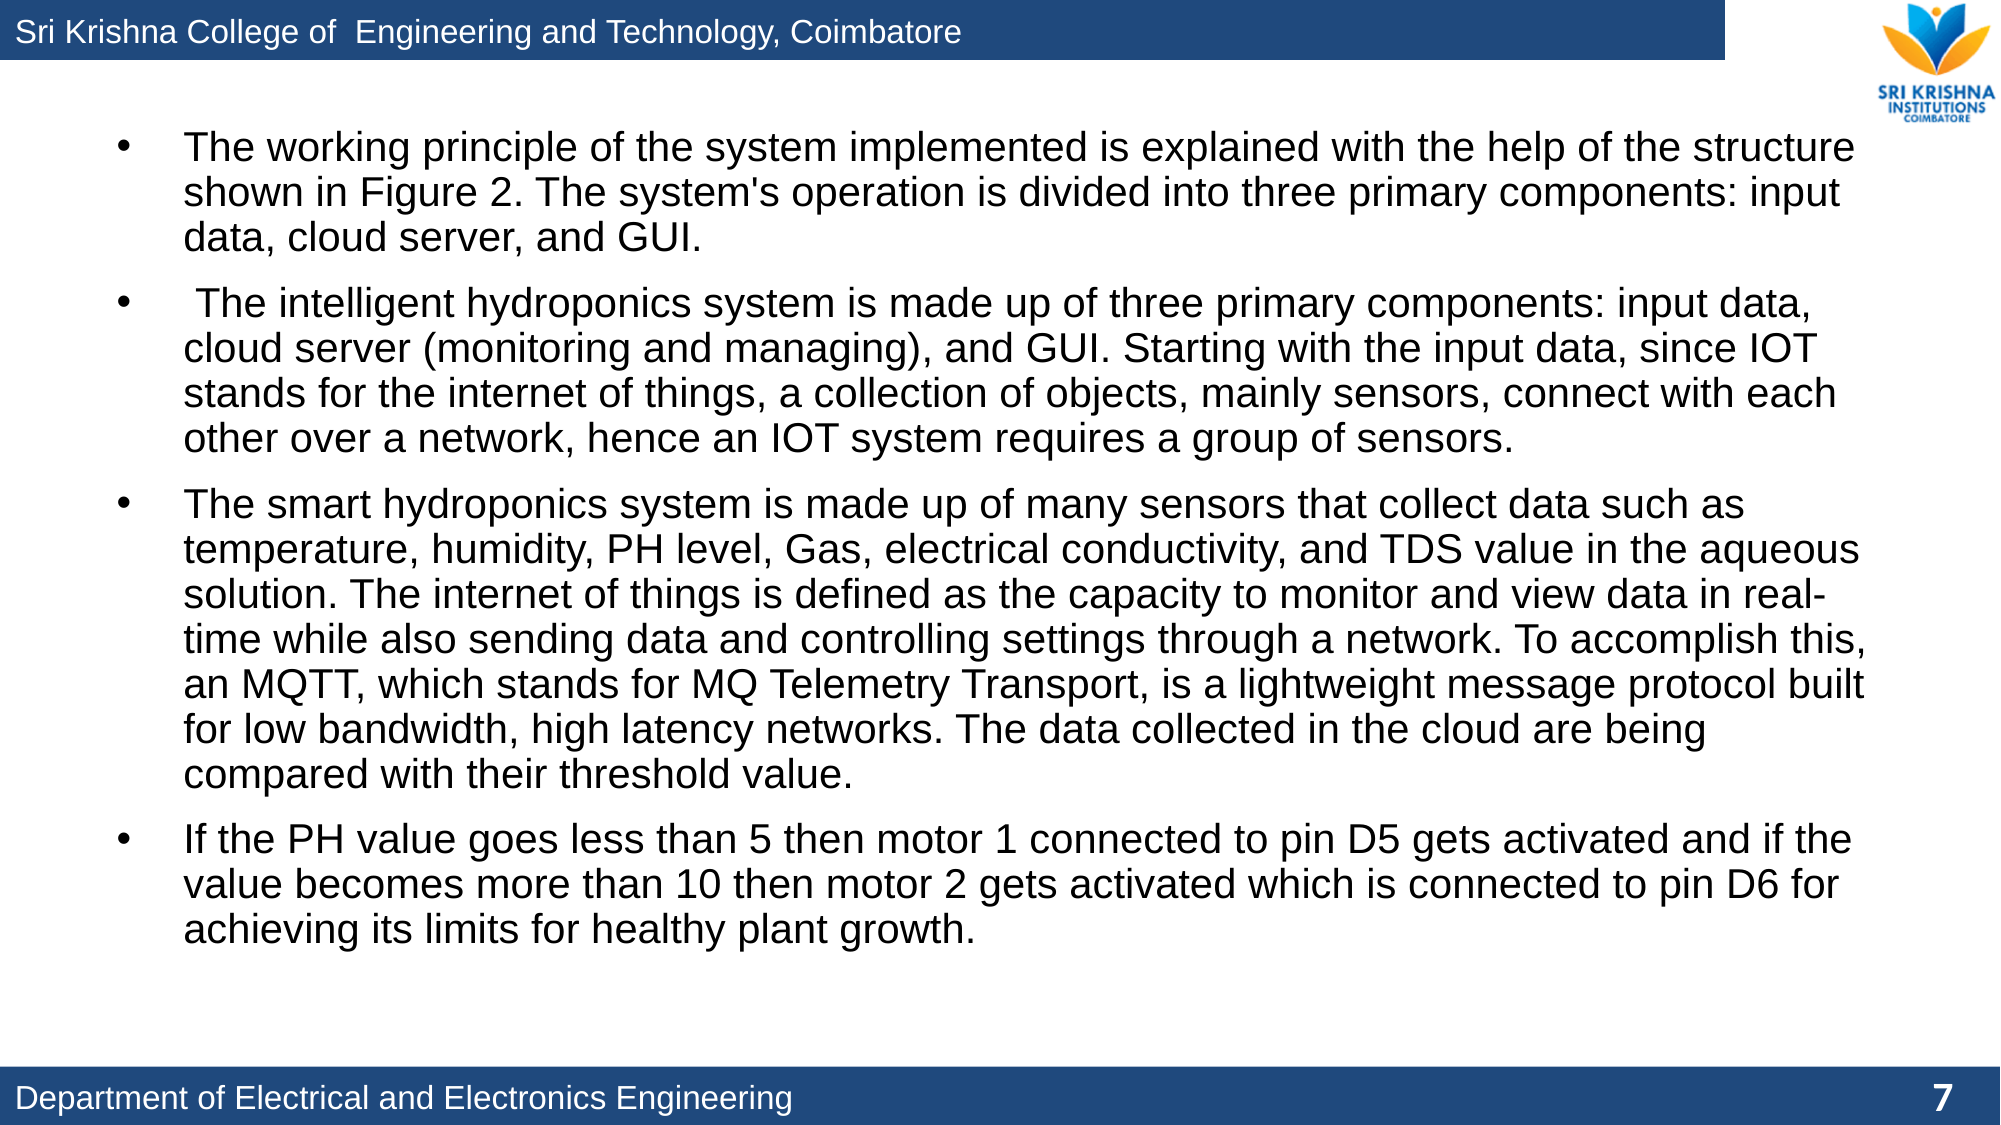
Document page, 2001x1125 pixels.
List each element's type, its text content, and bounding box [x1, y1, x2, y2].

picture [1862, 0, 2000, 141]
list The working principle of the system implemented is explained with the help of the structure shown in Figure 2. The system's operation is divided into three primary components: input data, cloud server, and GUI. The intelligent hydroponics system is made up of three primary components: input data, cloud server (monitoring and managing), and GUI. Starting with the input data, since IOT stands for the internet of things, a collection of objects, mainly sensors, connect with each other over a network, hence an IOT system requires a group of sensors. The smart hydroponics system is made up of many sensors that collect data such as temperature, humidity, PH level, Gas, electrical conductivity, and TDS value in the aqueous solution. The internet of things is defined as the capacity to monitor and view data in real-time while also sending data and controlling settings through a network. To accomplish this, an MQTT, which stands for MQ Telemetry Transport, is a lightweight message protocol built for low bandwidth, high latency networks. The data collected in the cloud are being compared with their threshold value. If the PH value goes less than 5 then motor 1 connected to pin D5 gets activated and if the value becomes more than 10 then motor 2 gets activated which is connected to pin D6 for achieving its limits for healthy plant growth. [93, 117, 1907, 932]
